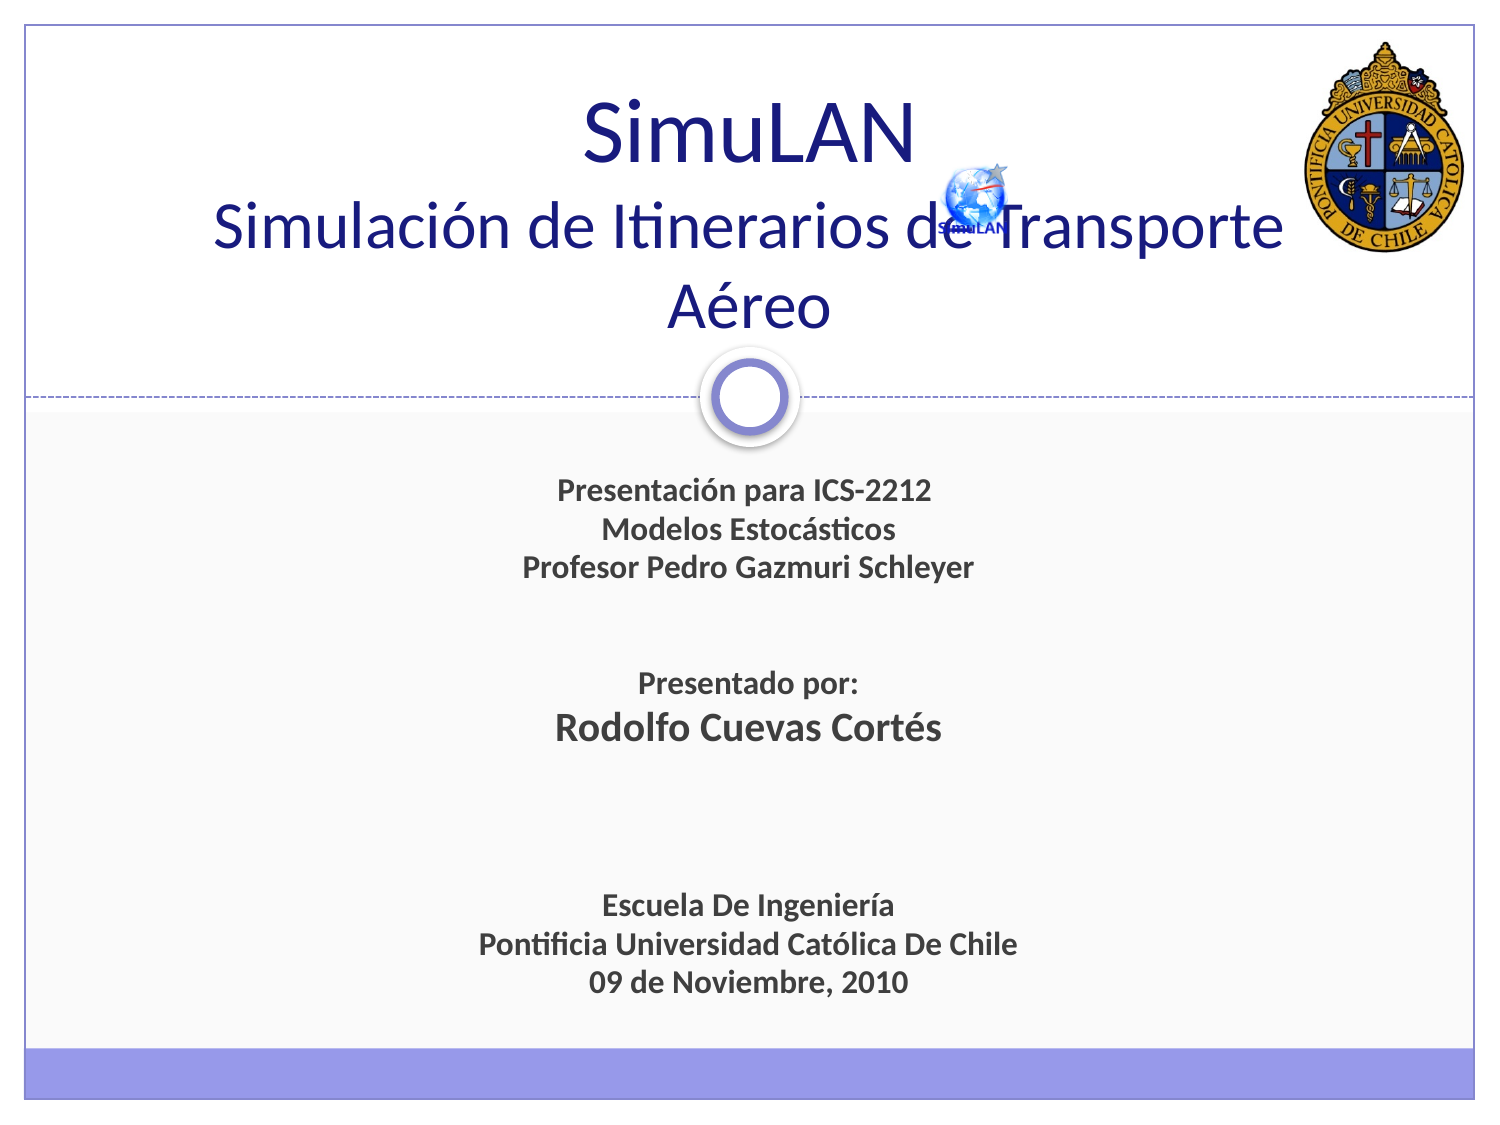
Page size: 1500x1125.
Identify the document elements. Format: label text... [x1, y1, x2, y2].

picture [1300, 33, 1470, 258]
picture [937, 163, 1009, 235]
title SimuLAN Simulación de Itinerarios de Transporte Aéreo [112, 62, 1388, 350]
subtitle Presentación para ICS-2212 Modelos Estocásticos Profesor Pedro Gazmuri Schleyer Presentado por: Rodolfo Cuevas Cortés Escuela De Ingeniería Pontificia Universidad Católica De Chile 09 de Noviembre, 2010 [187, 468, 1311, 1059]
